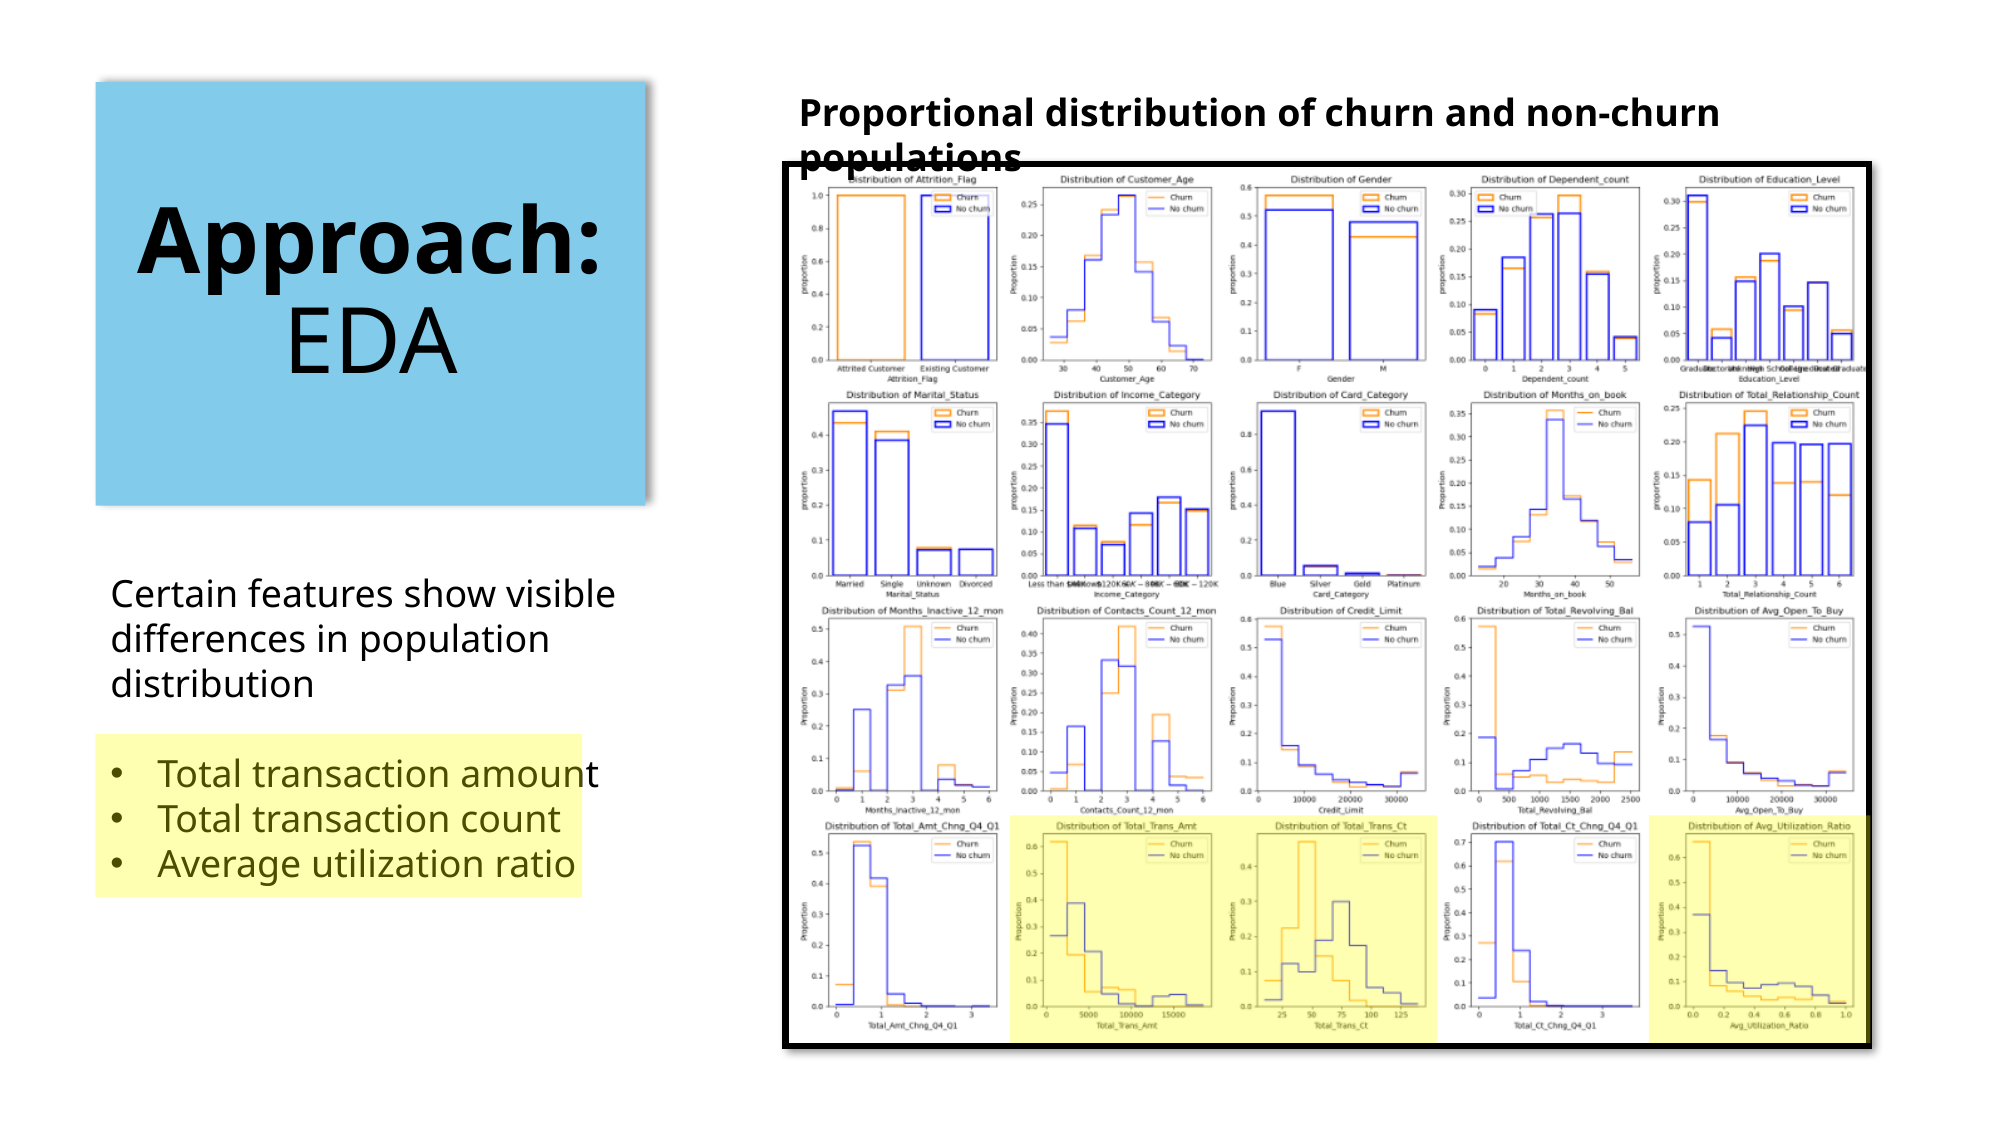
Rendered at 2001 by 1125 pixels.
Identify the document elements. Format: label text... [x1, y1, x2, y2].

title Approach: EDA [95, 82, 646, 506]
text_box [94, 732, 584, 899]
picture [788, 166, 1867, 1044]
text_box Proportional distribution of churn and non-churn populations [783, 82, 1871, 187]
text_box [1867, 814, 1872, 1044]
text_box Certain features show visible differences in population distribution Total transaction amount Total transaction count Average utilization ratio [95, 562, 646, 893]
